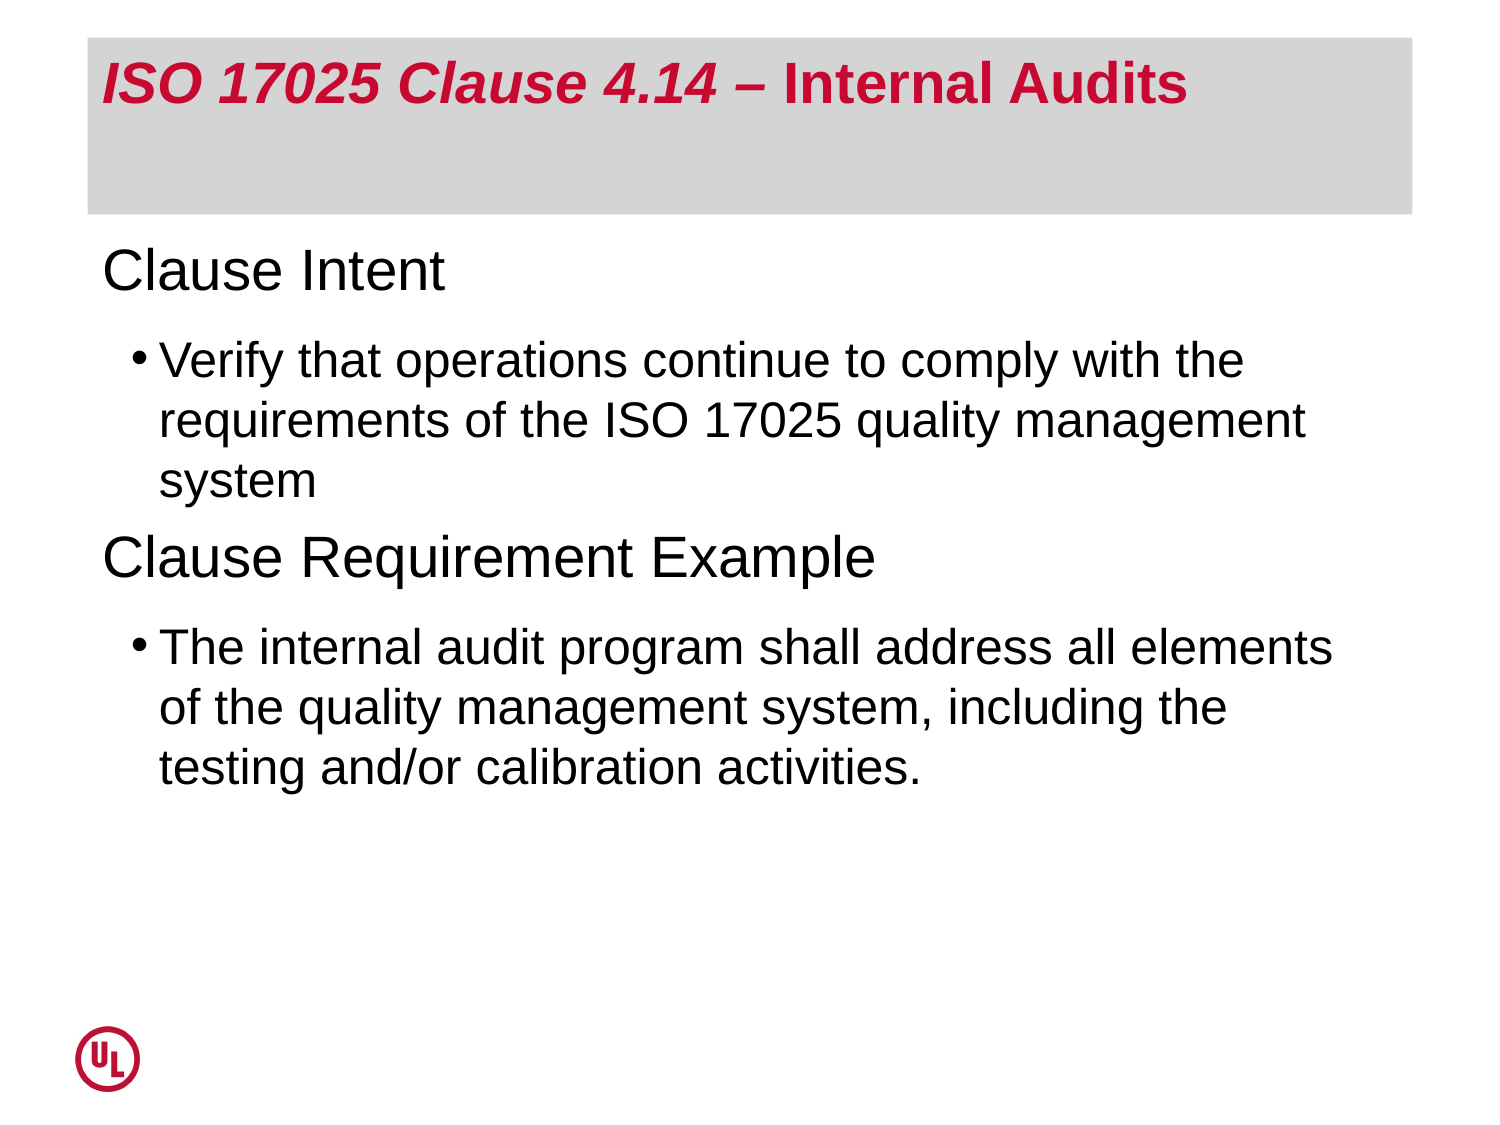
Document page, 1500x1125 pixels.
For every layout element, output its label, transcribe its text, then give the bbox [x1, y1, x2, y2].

picture [75, 1026, 140, 1092]
title ISO 17025 Clause 4.14 – Internal Audits [87, 37, 1413, 215]
list Clause Intent Verify that operations continue to comply with the requirements of the ISO 17025 quality management system Clause Requirement Example The internal audit program shall address all elements of the quality management system, including the testing and/or calibration activities. [87, 224, 1388, 1051]
